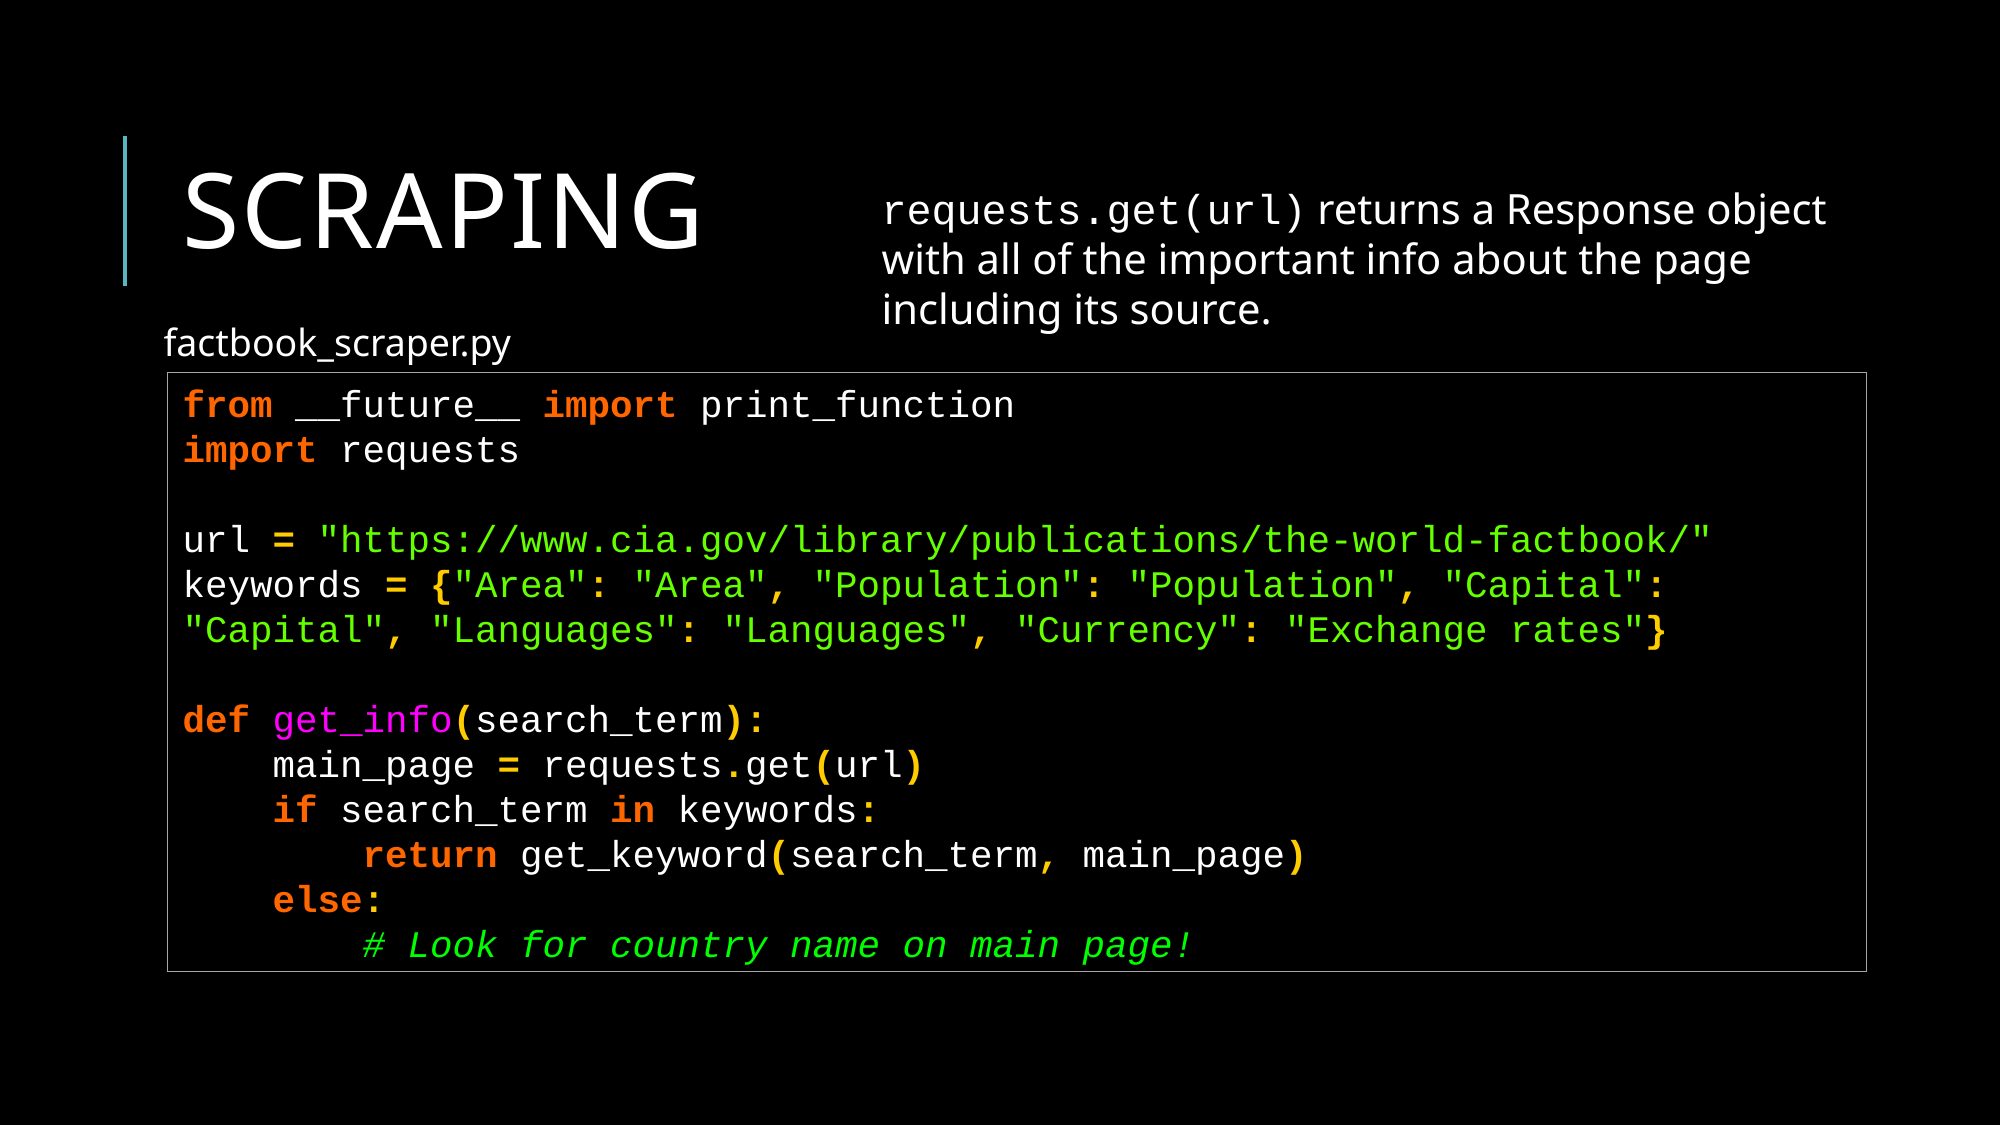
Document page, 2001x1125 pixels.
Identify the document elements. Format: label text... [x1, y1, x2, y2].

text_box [167, 311, 1868, 979]
title Scraping [168, 96, 1763, 307]
text_box requests.get(url) returns a Response object with all of the important info about the page including its source. [866, 175, 1867, 307]
